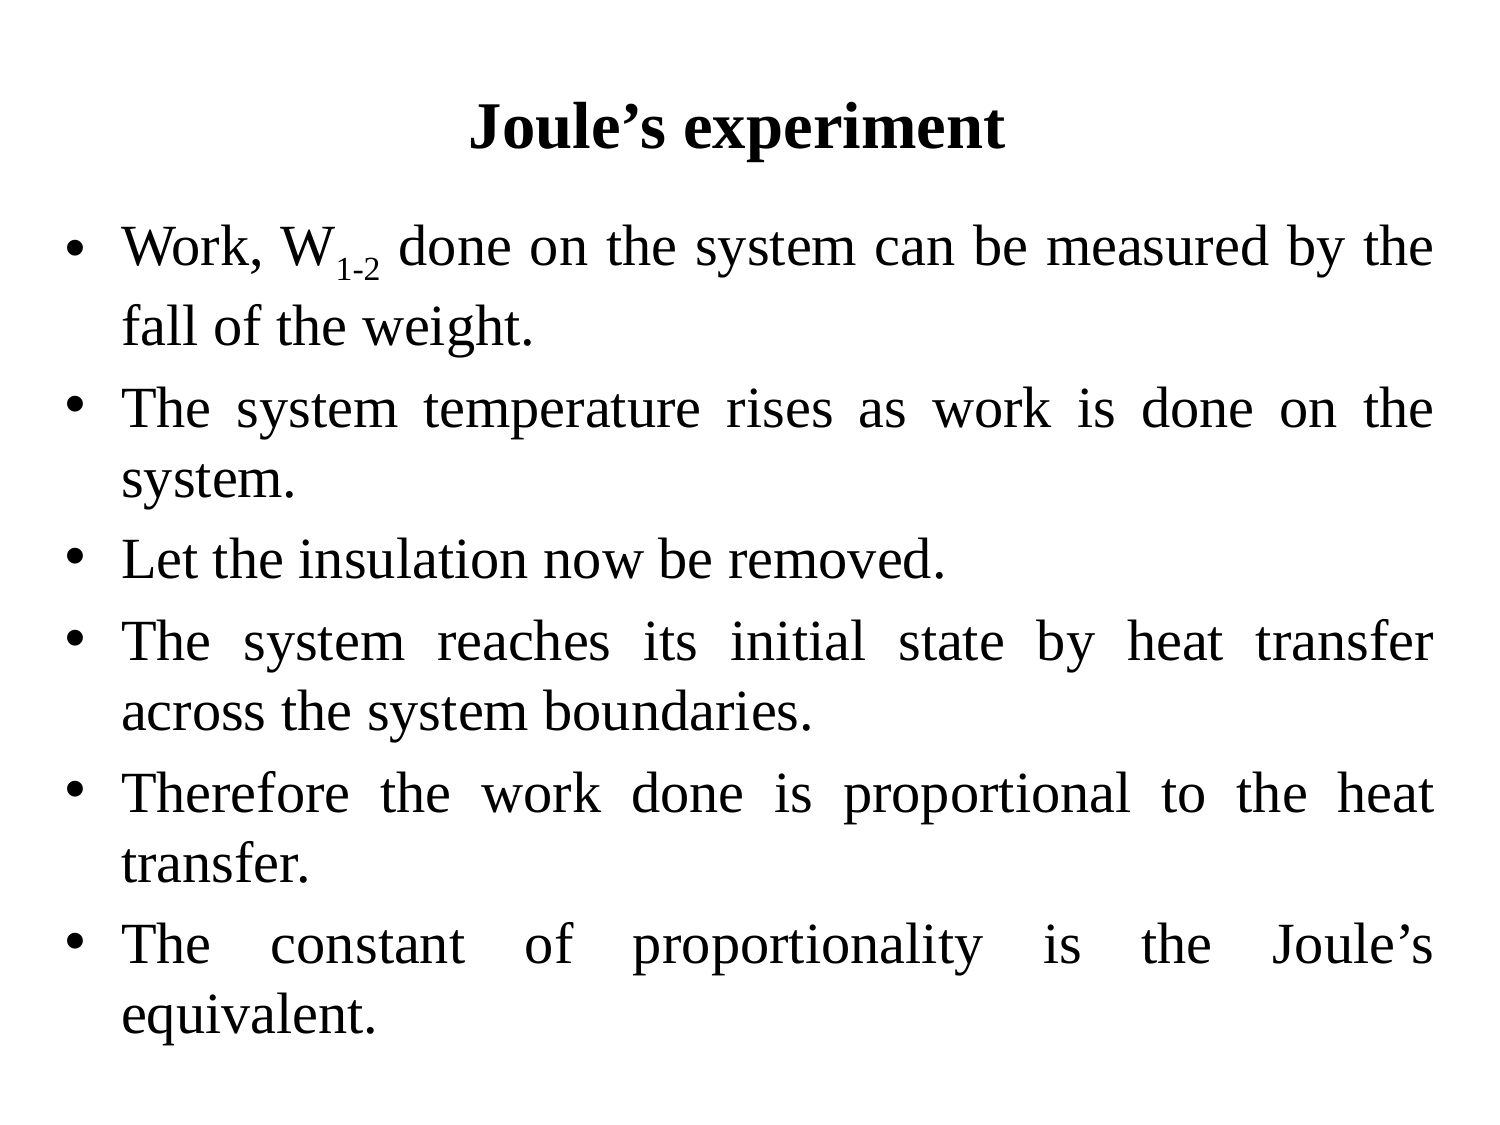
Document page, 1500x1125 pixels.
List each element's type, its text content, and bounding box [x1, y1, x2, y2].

text_box Work, W1-2 done on the system can be measured by the fall of the weight. The system temperature rises as work is done on the system. Let the insulation now be removed. The system reaches its initial state by heat transfer across the system boundaries. Therefore the work done is proportional to the heat transfer. The constant of proportionality is the Joule’s equivalent. [50, 200, 1450, 763]
text_box Joule’s experiment [62, 74, 1413, 200]
